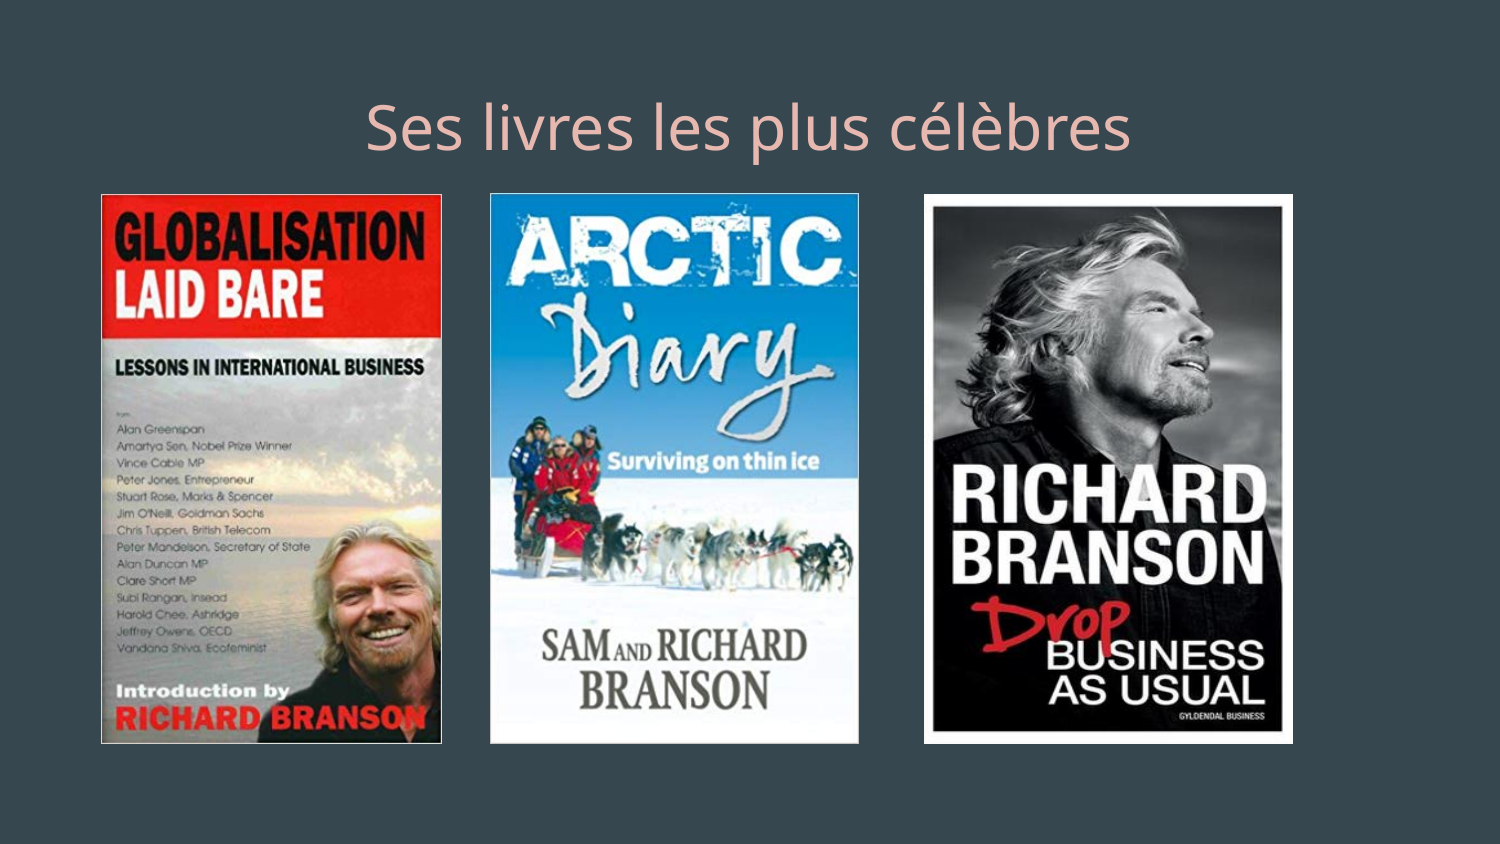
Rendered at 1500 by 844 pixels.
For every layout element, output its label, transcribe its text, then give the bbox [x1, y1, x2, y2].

picture [924, 194, 1293, 745]
title Ses livres les plus célèbres [51, 72, 1449, 167]
picture [101, 194, 442, 745]
picture [490, 193, 860, 745]
